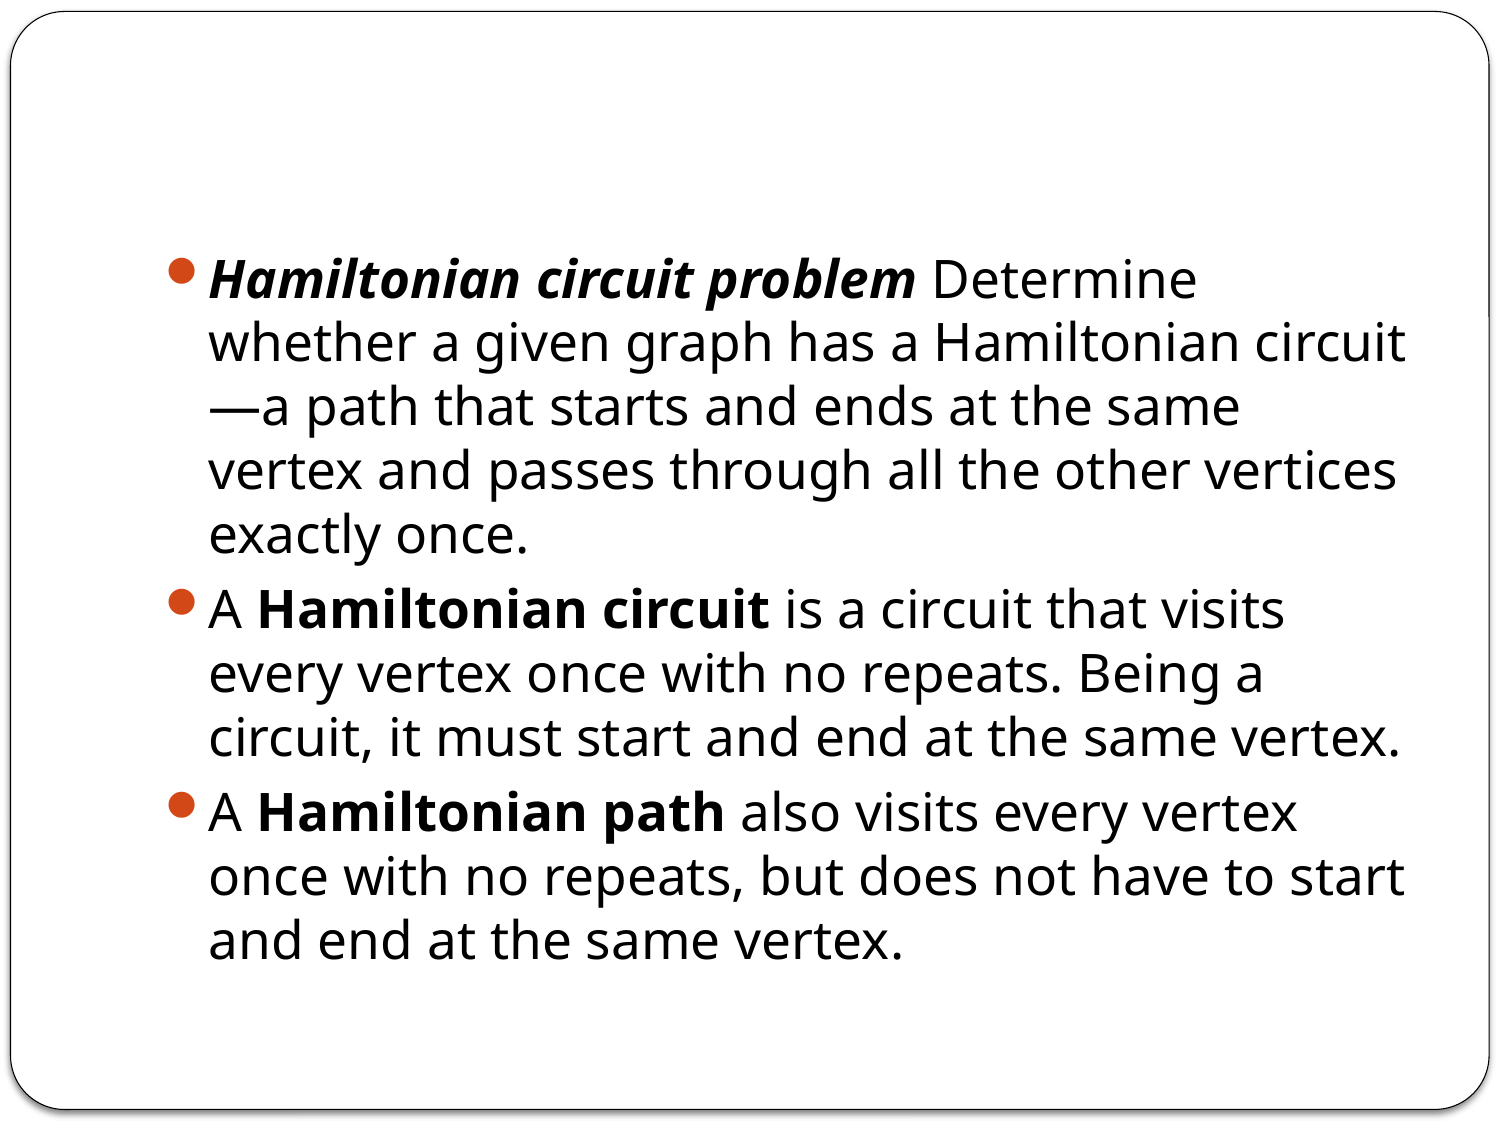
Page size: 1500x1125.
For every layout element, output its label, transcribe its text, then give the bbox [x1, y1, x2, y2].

list Hamiltonian circuit problem Determine whether a given graph has a Hamiltonian circuit—a path that starts and ends at the same vertex and passes through all the other vertices exactly once. A Hamiltonian circuit is a circuit that visits every vertex once with no repeats. Being a circuit, it must start and end at the same vertex. A Hamiltonian path also visits every vertex once with no repeats, but does not have to start and end at the same vertex. [150, 237, 1425, 988]
